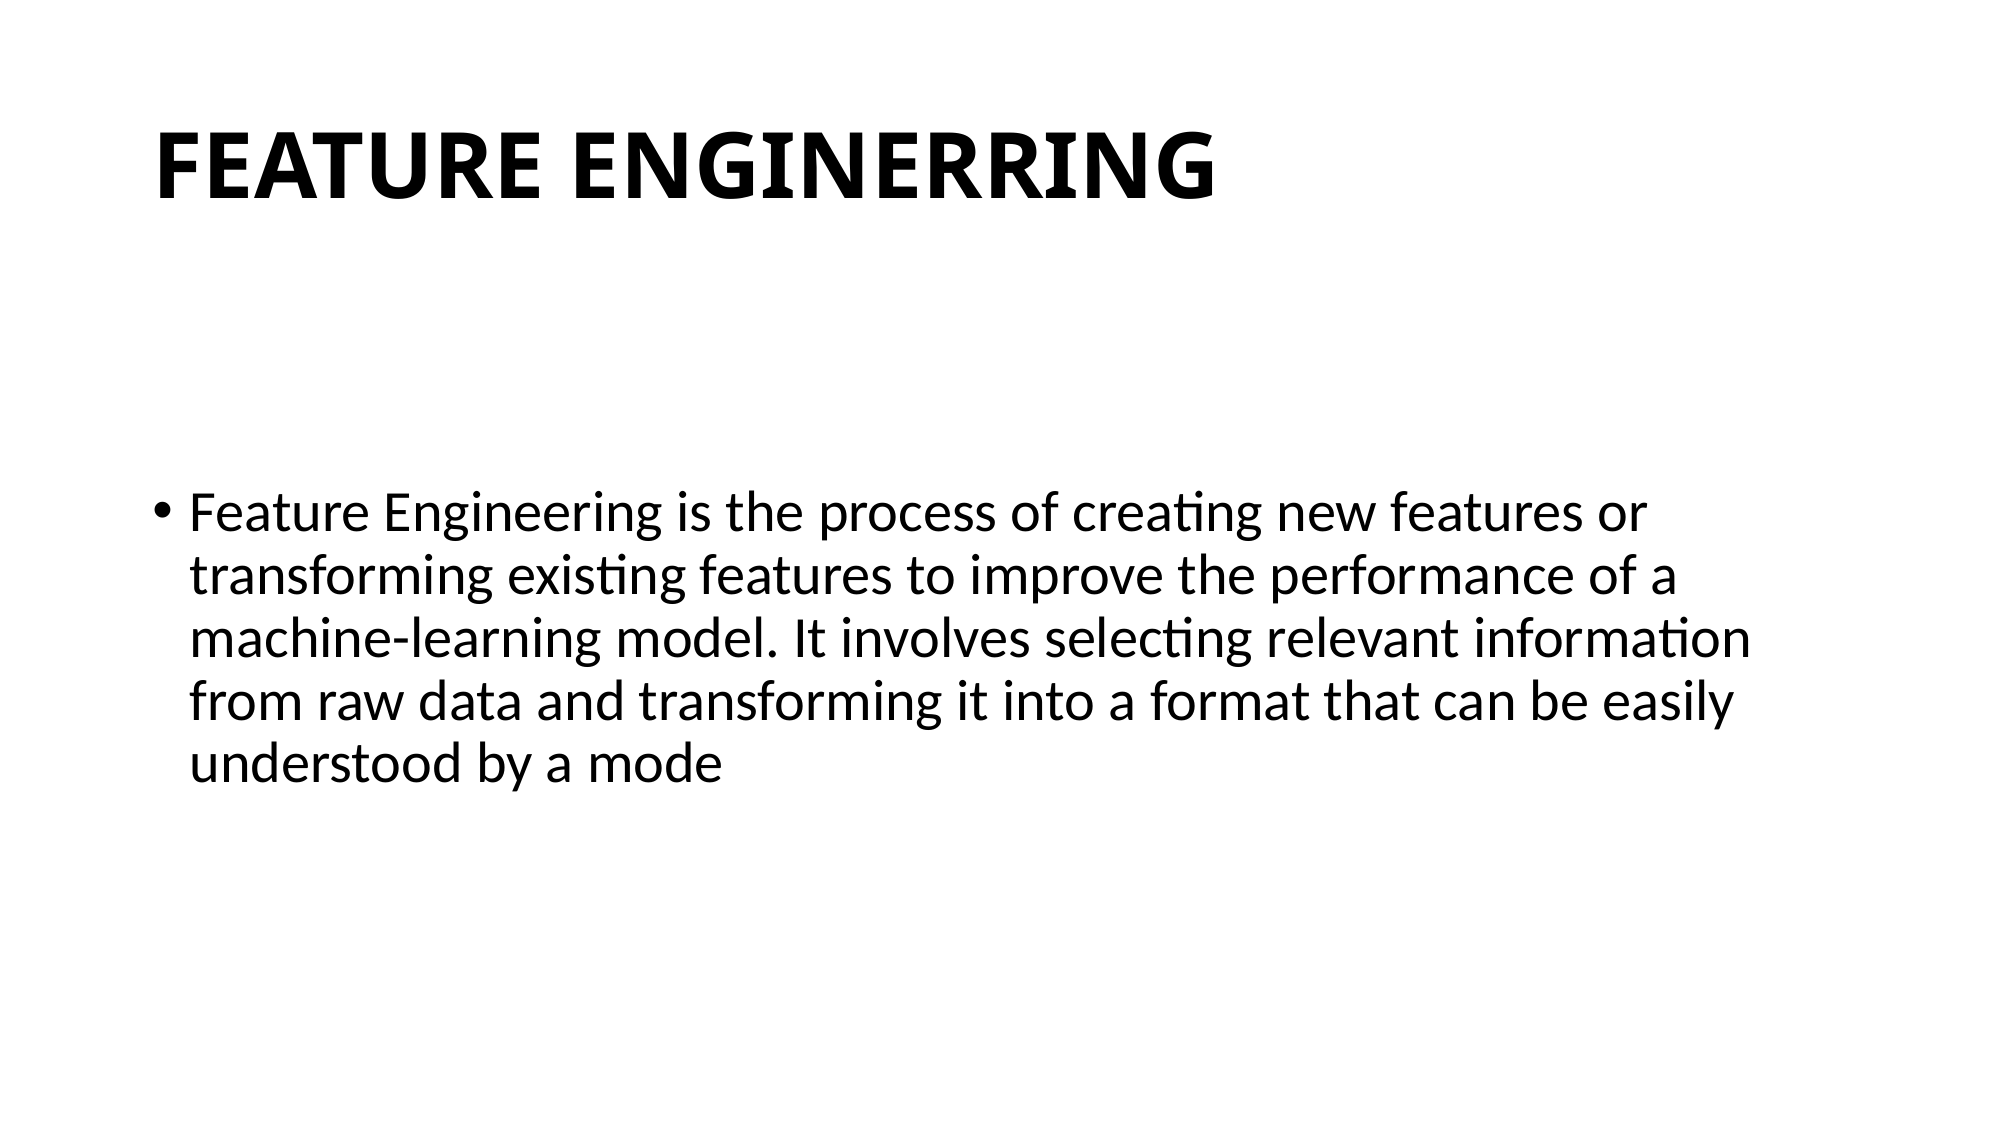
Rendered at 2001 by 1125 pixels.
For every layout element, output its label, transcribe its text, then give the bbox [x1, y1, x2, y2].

title FEATURE ENGINERRING [137, 59, 1863, 278]
list Feature Engineering is the process of creating new features or transforming existing features to improve the performance of a machine-learning model. It involves selecting relevant information from raw data and transforming it into a format that can be easily understood by a mode [137, 299, 1863, 1014]
